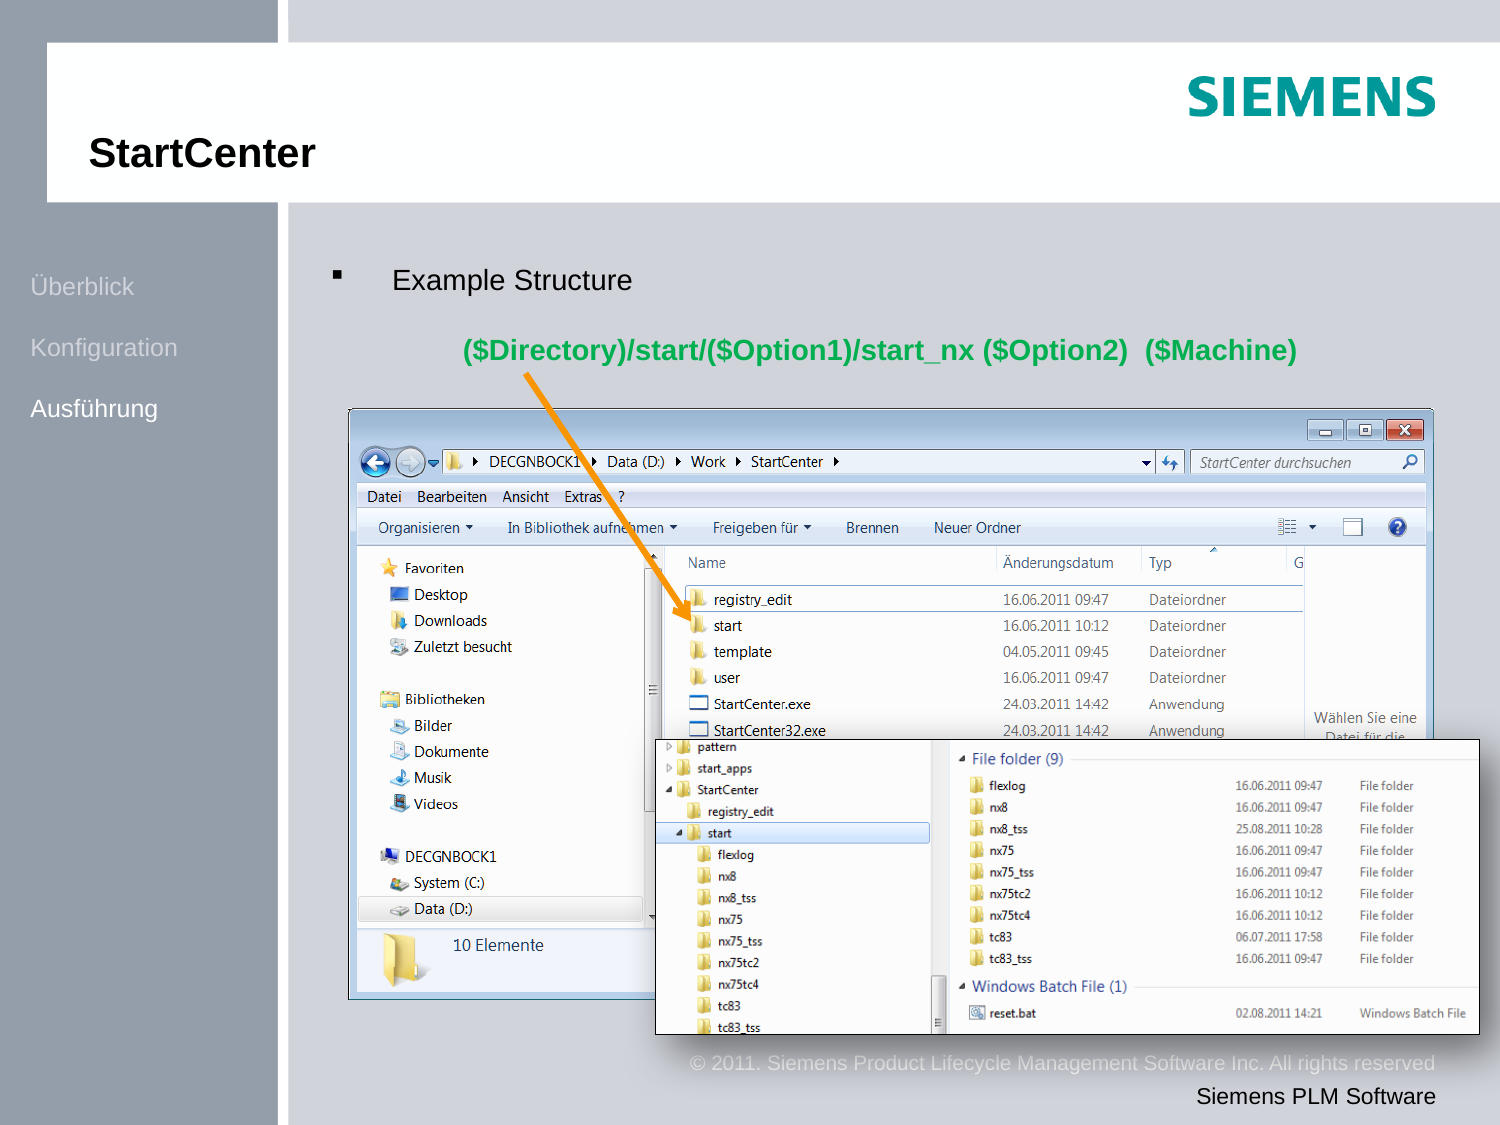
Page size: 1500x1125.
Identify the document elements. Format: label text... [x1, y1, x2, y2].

table_cell Konfiguration [16, 314, 258, 375]
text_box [483, 414, 733, 581]
table_header Überblick [16, 254, 258, 314]
title StartCenter [88, 42, 1097, 177]
picture [348, 408, 1480, 1036]
list Example Structure ($Directory)/start/($Option1)/start_nx ($Option2) ($Machine) [312, 260, 1436, 1030]
picture [1181, 69, 1444, 123]
table_cell Ausführung [16, 375, 258, 436]
